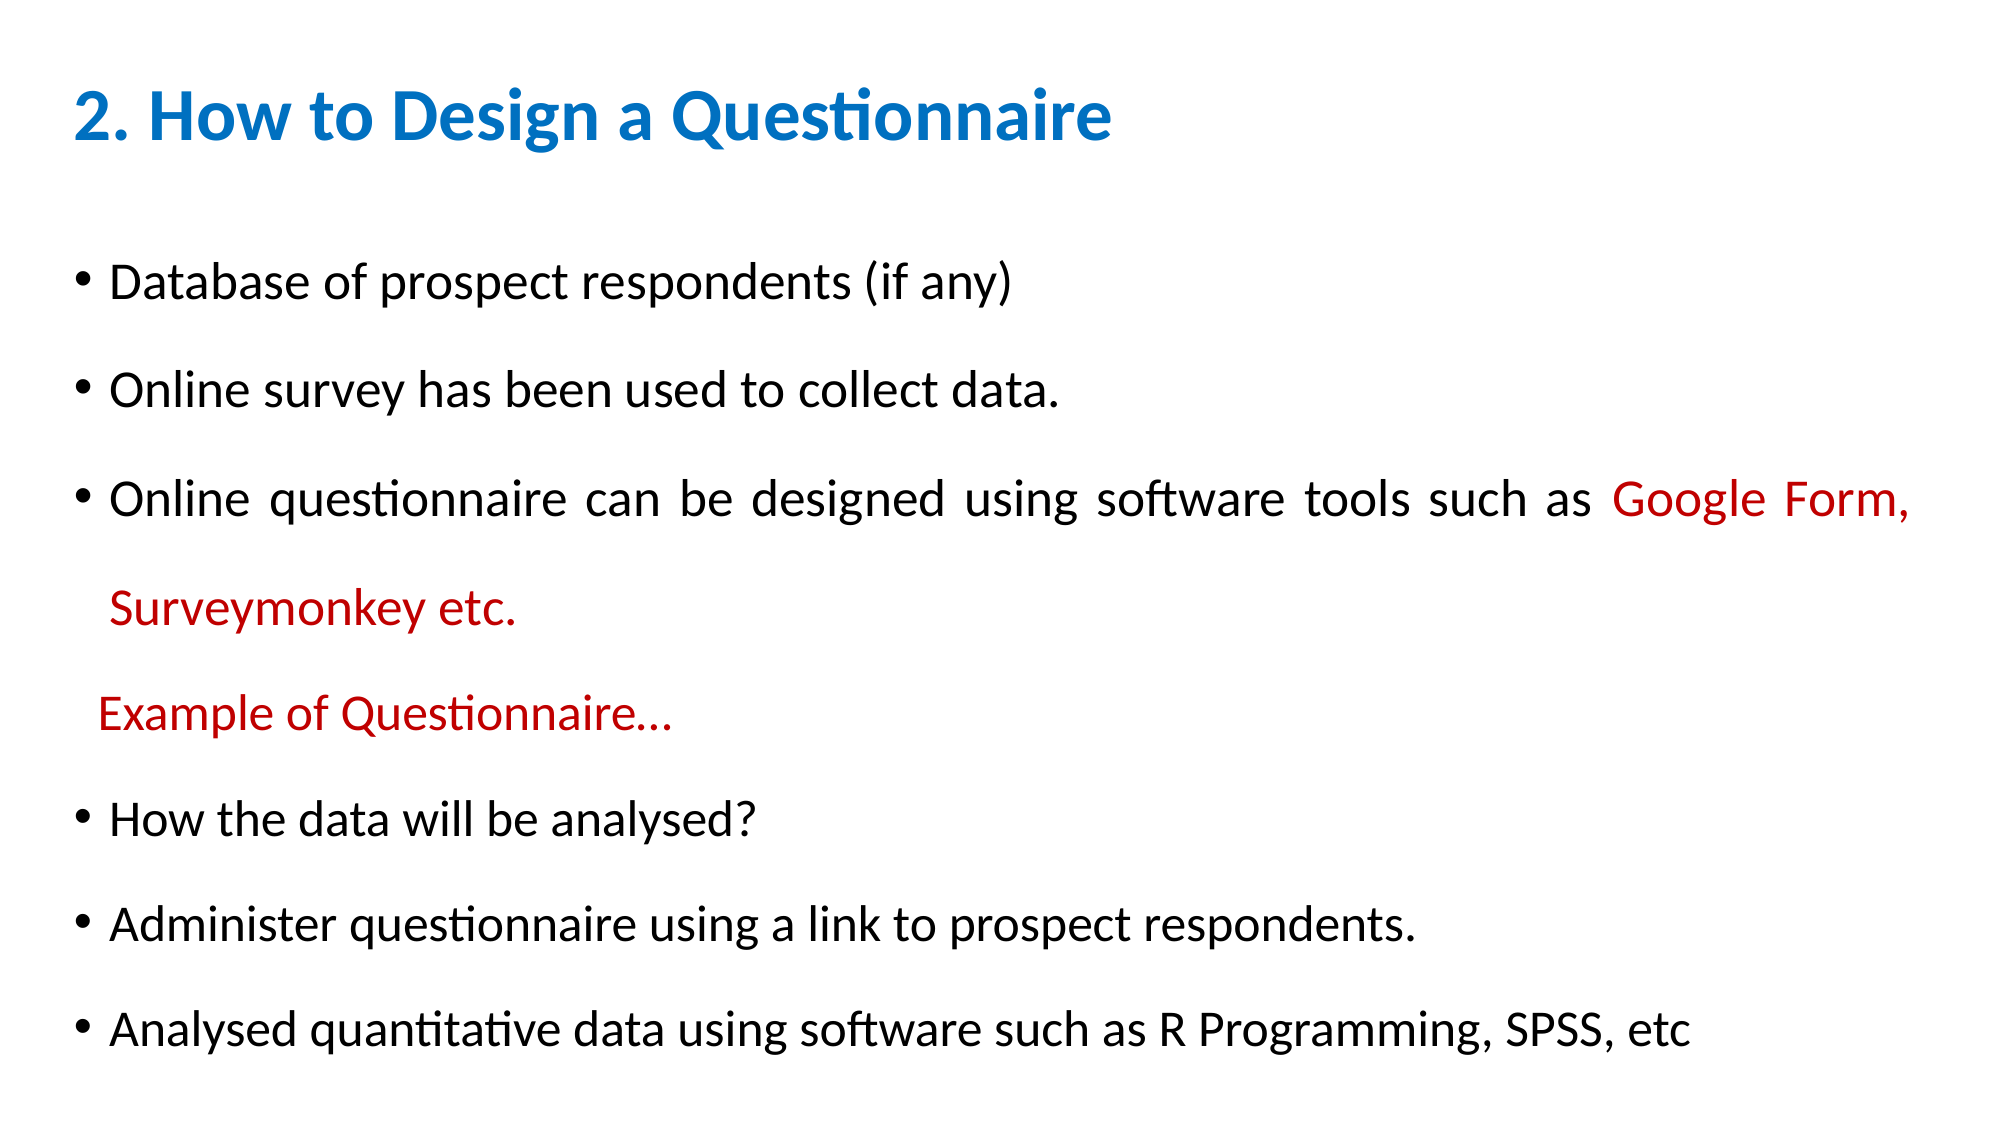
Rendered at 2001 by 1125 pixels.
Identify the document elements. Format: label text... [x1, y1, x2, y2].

title 2. How to Design a Questionnaire [58, 39, 1711, 193]
list Database of prospect respondents (if any) Online survey has been used to collect data. Online questionnaire can be designed using software tools such as Google Form, Surveymonkey etc. Example of Questionnaire… How the data will be analysed? Administer questionnaire using a link to prospect respondents. Analysed quantitative data using software such as R Programming, SPSS, etc [58, 193, 1927, 1069]
